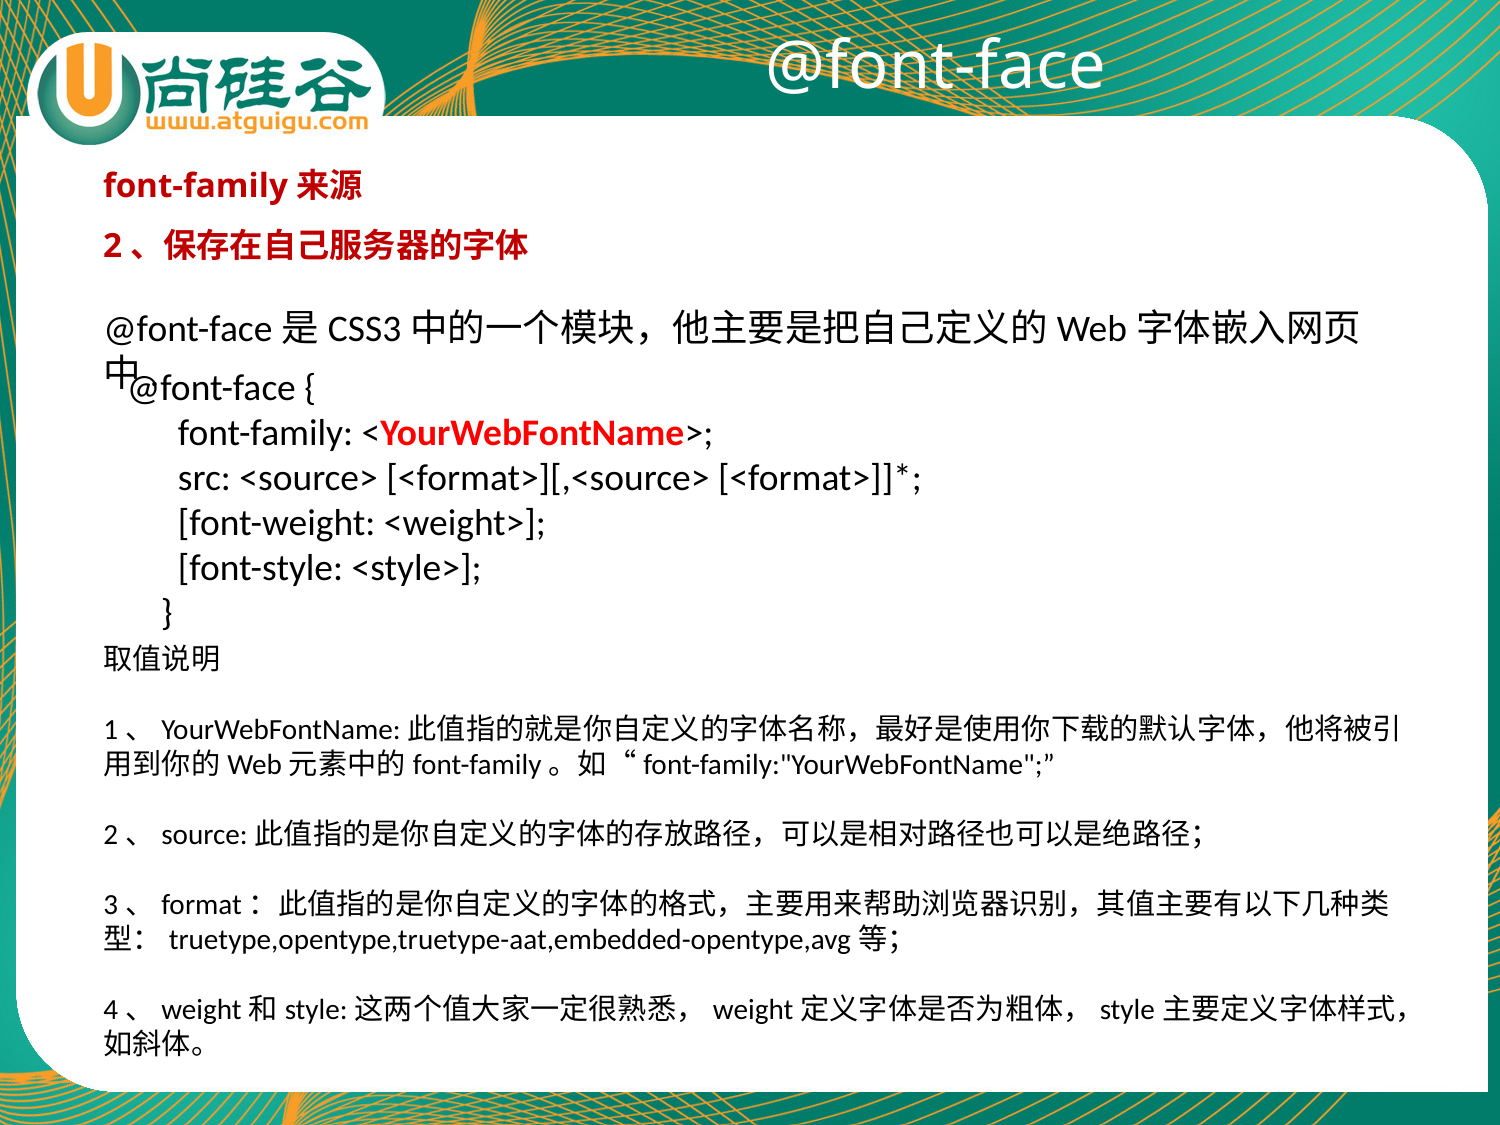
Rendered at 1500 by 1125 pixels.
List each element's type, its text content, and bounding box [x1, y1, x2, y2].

text_box @font-face是CSS3中的一个模块，他主要是把自己定义的Web字体嵌入网页中. [88, 297, 1381, 402]
title @font-face [387, 4, 1485, 119]
text_box @font-face { font-family: <YourWebFontName>; src: <source> [<format>][,<source> [<format>]]*; [font-weight: <weight>]; [font-style: <style>]; } [112, 402, 1188, 633]
picture [0, 0, 1500, 1125]
text_box 取值说明 1、YourWebFontName:此值指的就是你自定义的字体名称，最好是使用你下载的默认字体，他将被引用到你的Web元素中的font-family。如“font-family:"YourWebFontName";” 2、source:此值指的是你自定义的字体的存放路径，可以是相对路径也可以是绝路径； 3、format：此值指的是你自定义的字体的格式，主要用来帮助浏览器识别，其值主要有以下几种类型：truetype,opentype,truetype-aat,embedded-opentype,avg等； 4、weight和style:这两个值大家一定很熟悉，weight定义字体是否为粗体，style主要定义字体样式，如斜体。 [88, 633, 1433, 1068]
text_box font-family来源 2、保存在自己服务器的字体 [88, 137, 1221, 272]
